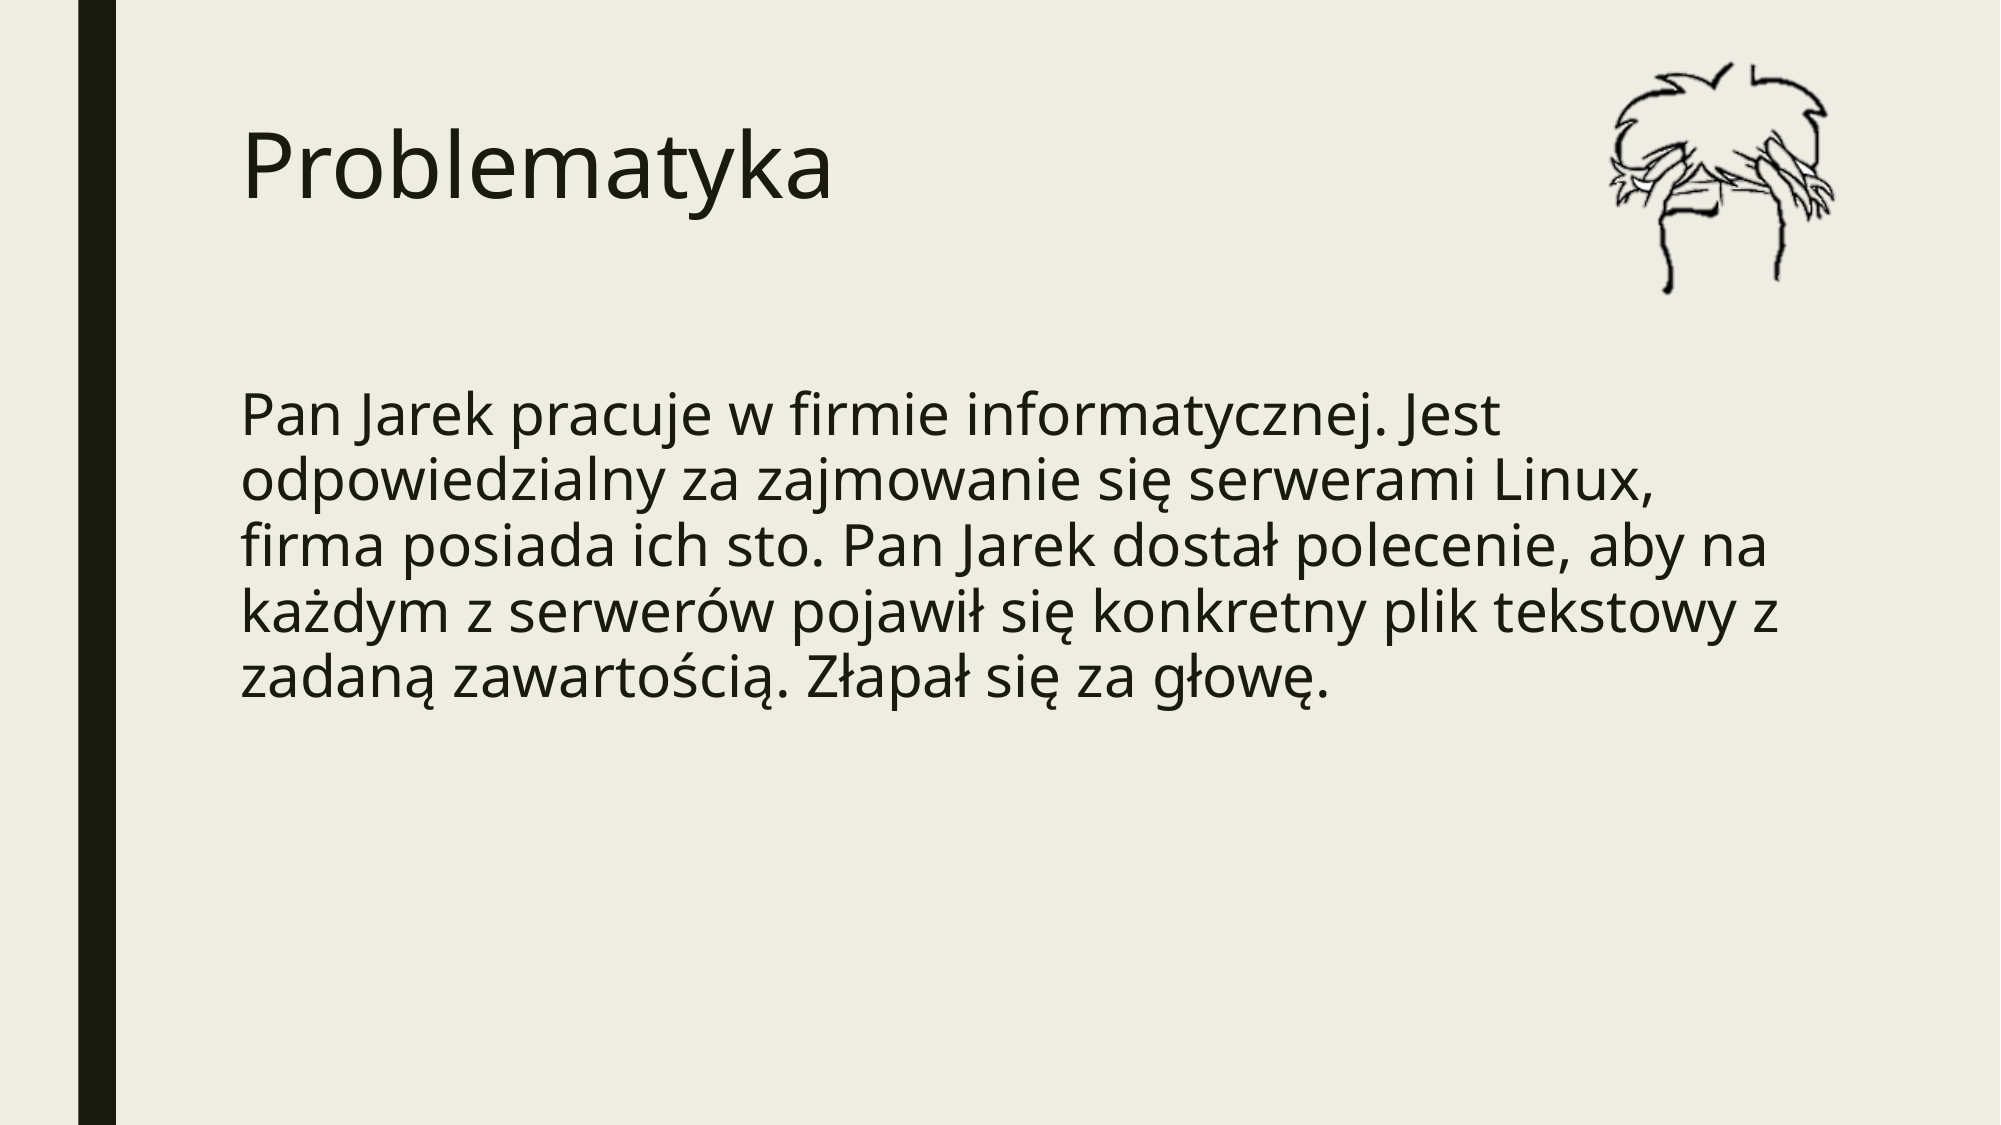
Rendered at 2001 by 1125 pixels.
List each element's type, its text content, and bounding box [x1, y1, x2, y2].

picture [1456, 25, 2000, 412]
title Problematyka [225, 112, 1456, 357]
list Pan Jarek pracuje w firmie informatycznej. Jest odpowiedzialny za zajmowanie się serwerami Linux, firma posiada ich sto. Pan Jarek dostał polecenie, aby na każdym z serwerów pojawił się konkretny plik tekstowy z zadaną zawartością. Złapał się za głowę. [225, 375, 1800, 963]
